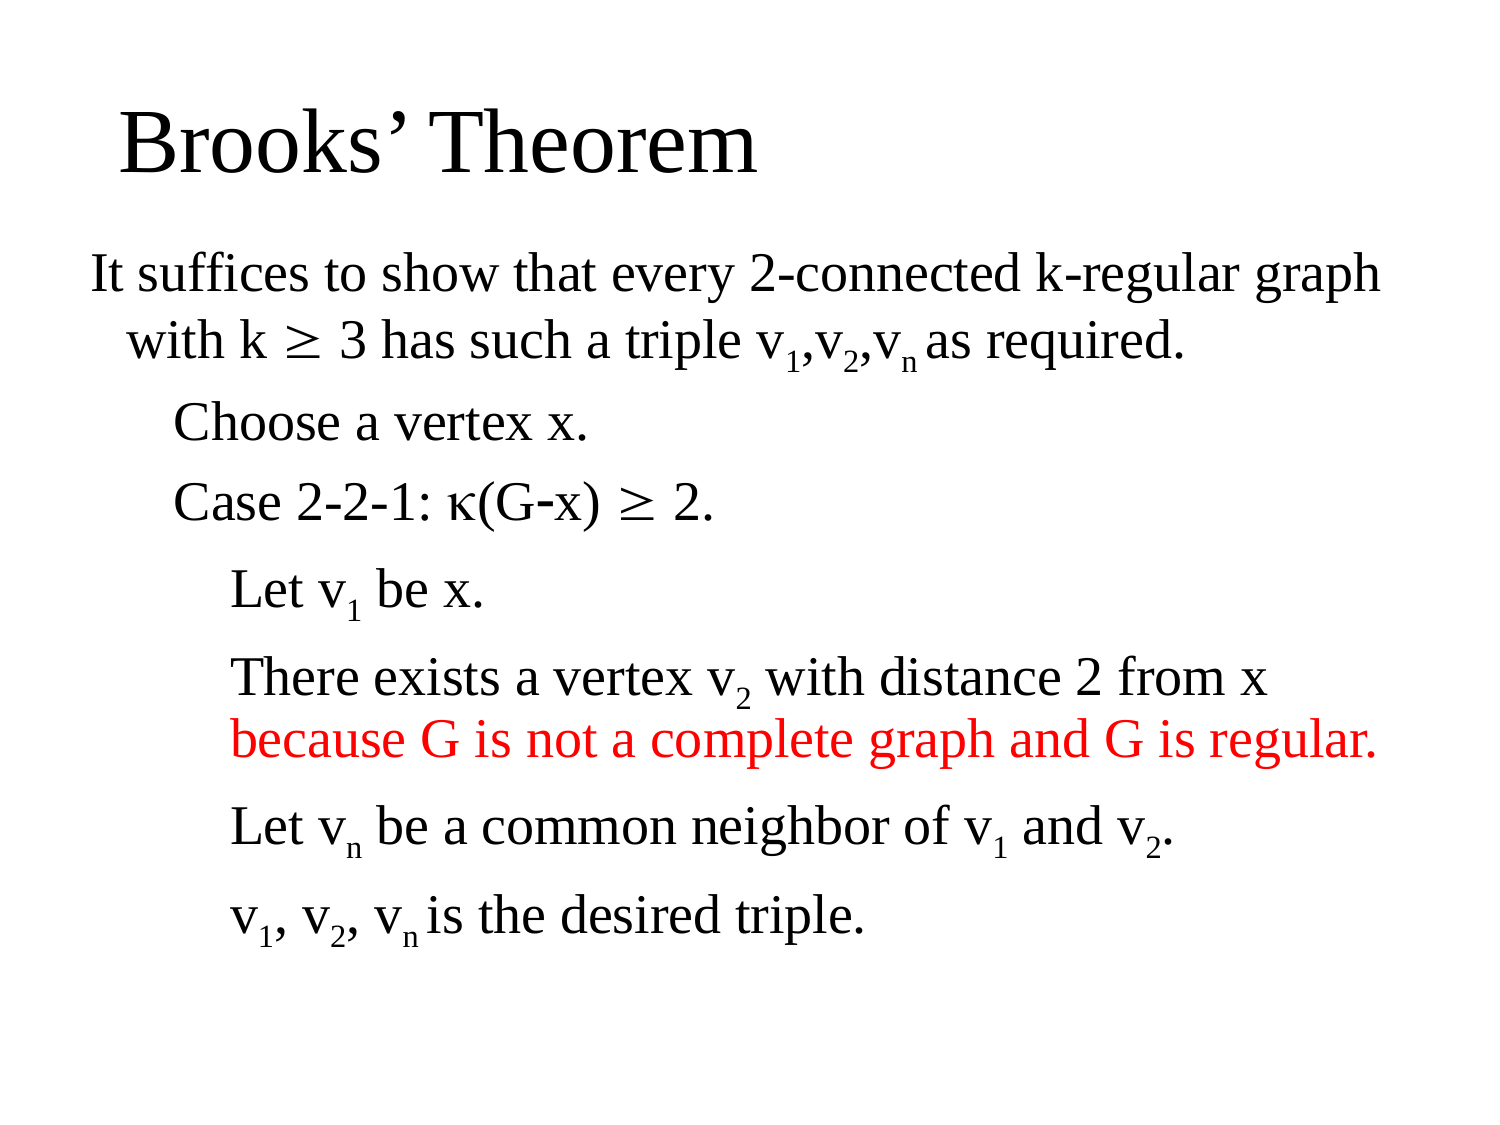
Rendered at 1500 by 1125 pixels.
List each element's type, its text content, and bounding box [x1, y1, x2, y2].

list It suffices to show that every 2-connected k-regular graph with k  3 has such a triple v1,v2,vn as required. Choose a vertex x. Case 2-2-1: (Gx)  2. Let v1 be x. There exists a vertex v2 with distance 2 from x because G is not a complete graph and G is regular. Let vn be a common neighbor of v1 and v2. v1, v2, vn is the desired triple. [75, 235, 1425, 1047]
title Brooks’ Theorem [103, 59, 1397, 225]
